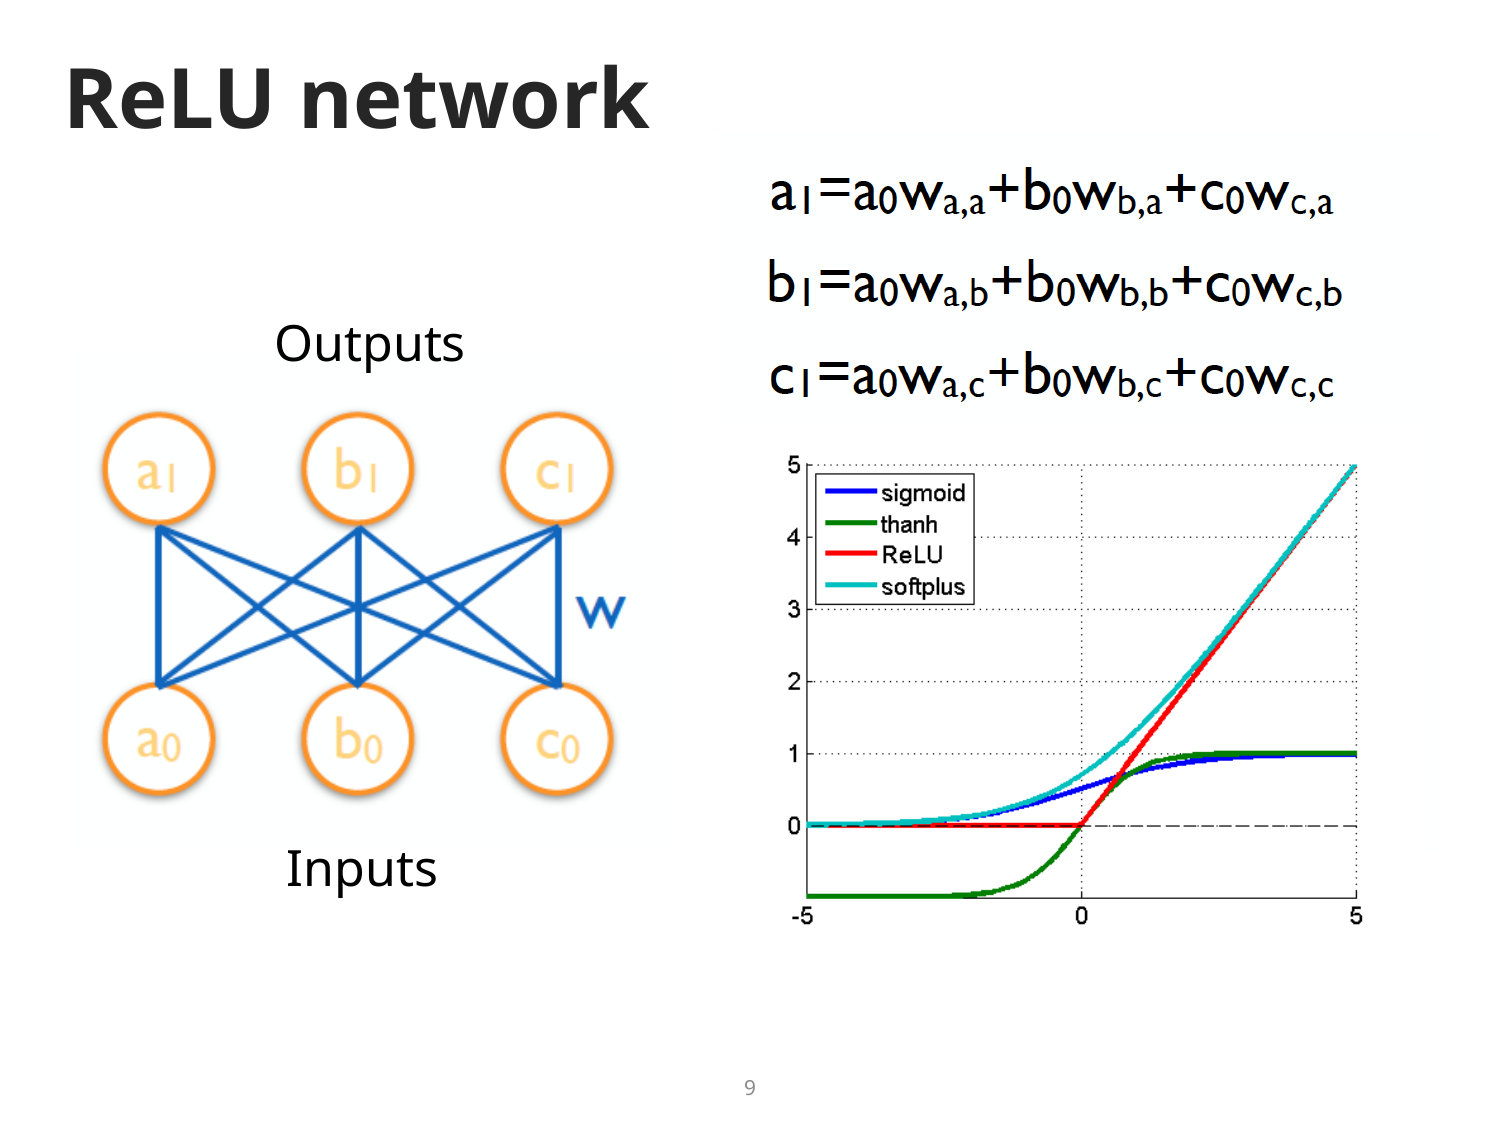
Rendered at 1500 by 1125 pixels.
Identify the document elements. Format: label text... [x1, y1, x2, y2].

title ReLU network [48, 41, 1456, 149]
text_box Inputs [271, 856, 454, 904]
picture [72, 353, 668, 848]
slide_number 9 [575, 1058, 925, 1119]
text_box Outputs [259, 303, 481, 352]
picture [714, 133, 1439, 956]
